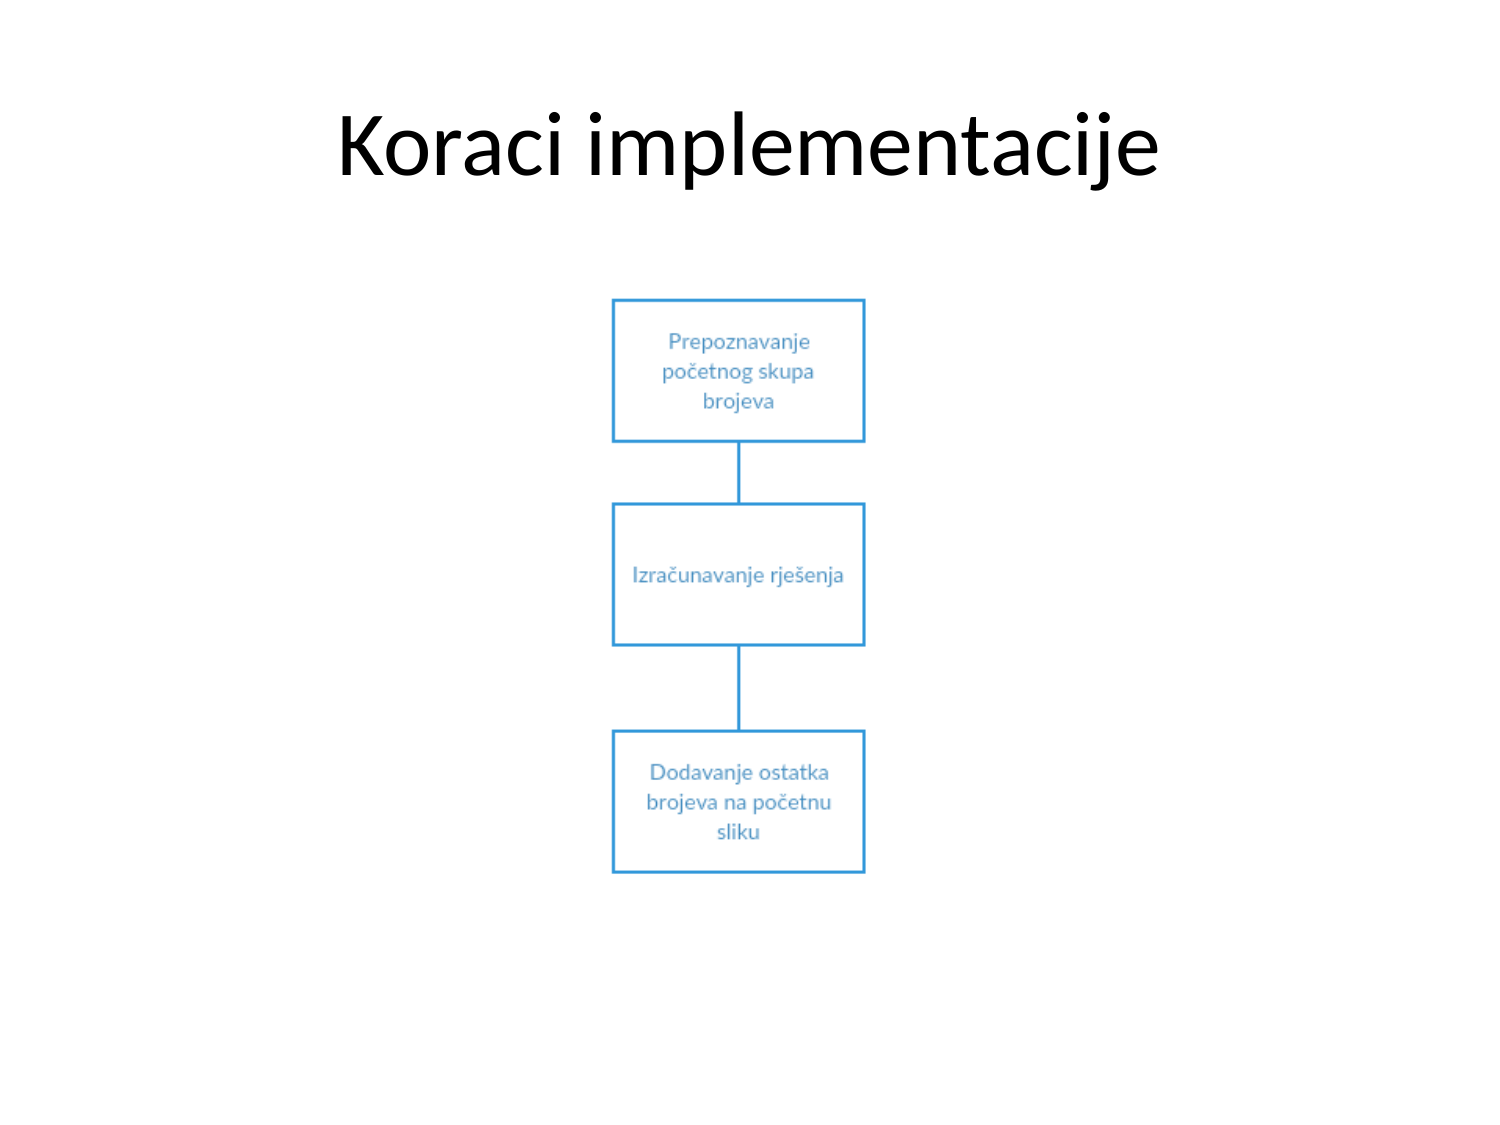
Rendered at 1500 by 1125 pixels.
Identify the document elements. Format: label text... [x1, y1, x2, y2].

title Koraci implementacije [75, 45, 1425, 233]
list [537, 274, 952, 968]
